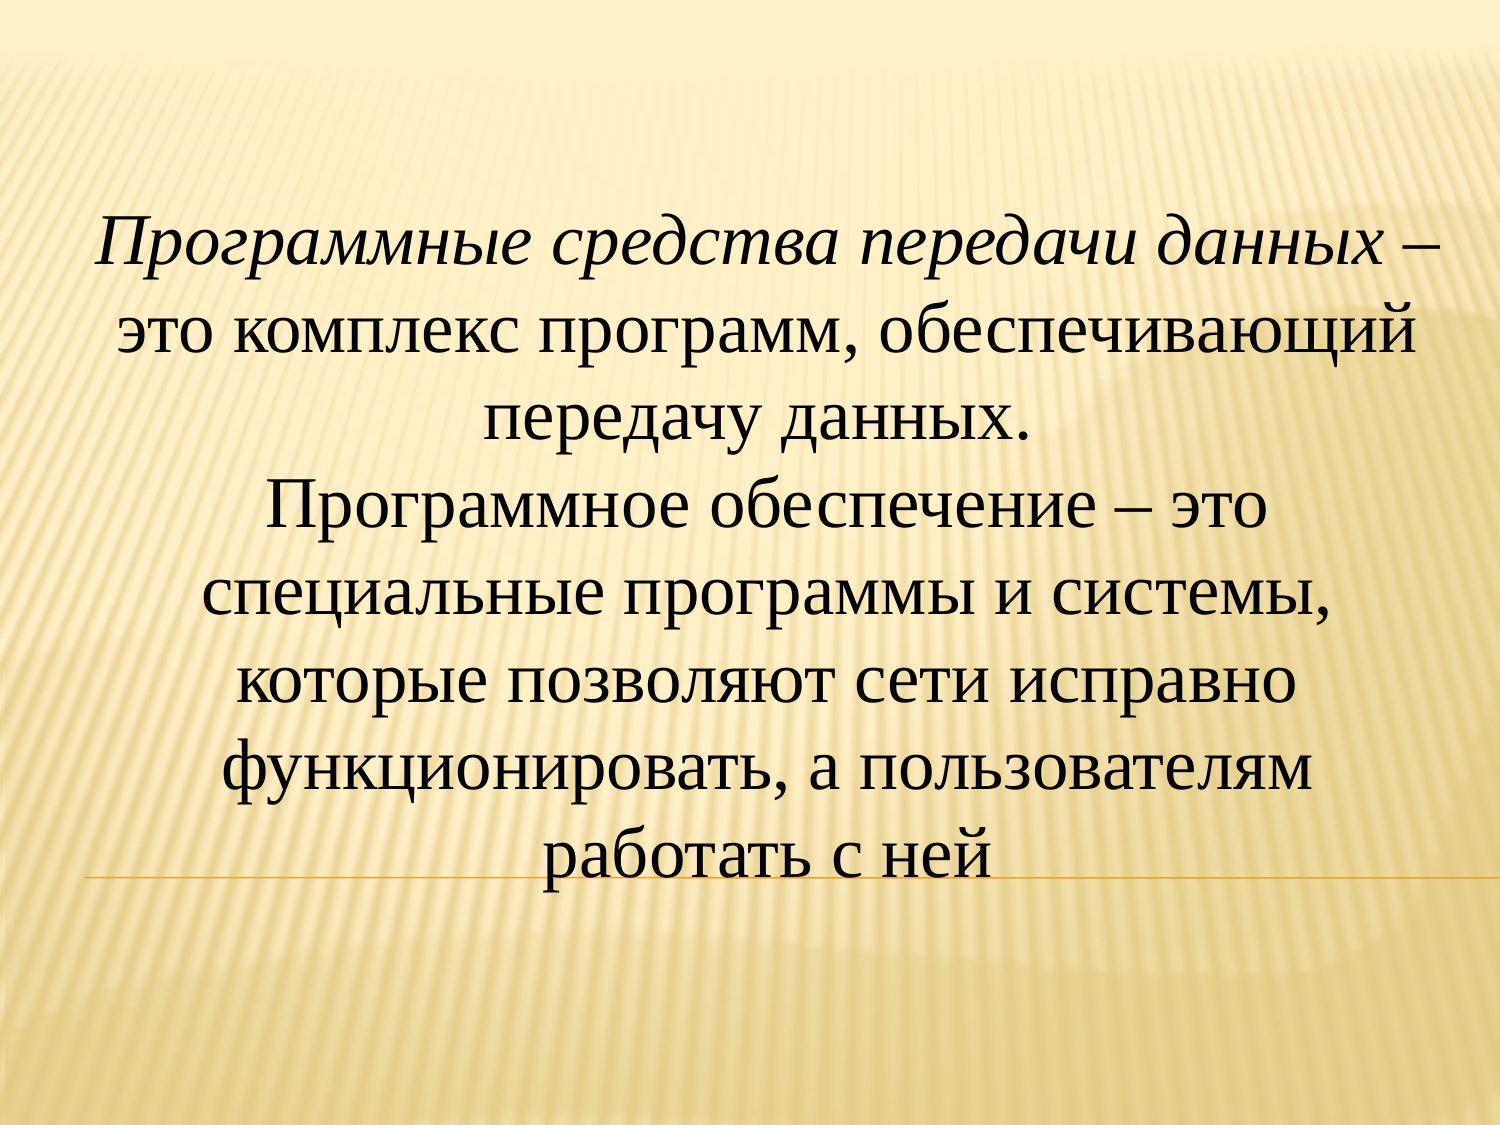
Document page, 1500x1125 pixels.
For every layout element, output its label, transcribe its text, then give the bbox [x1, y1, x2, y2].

text_box Программные средства передачи данных – это комплекс программ, обеспечивающий передачу данных. Программное обеспечение – это специальные программы и системы, которые позволяют сети исправно функционировать, а пользователям работать с ней [64, 184, 1471, 900]
